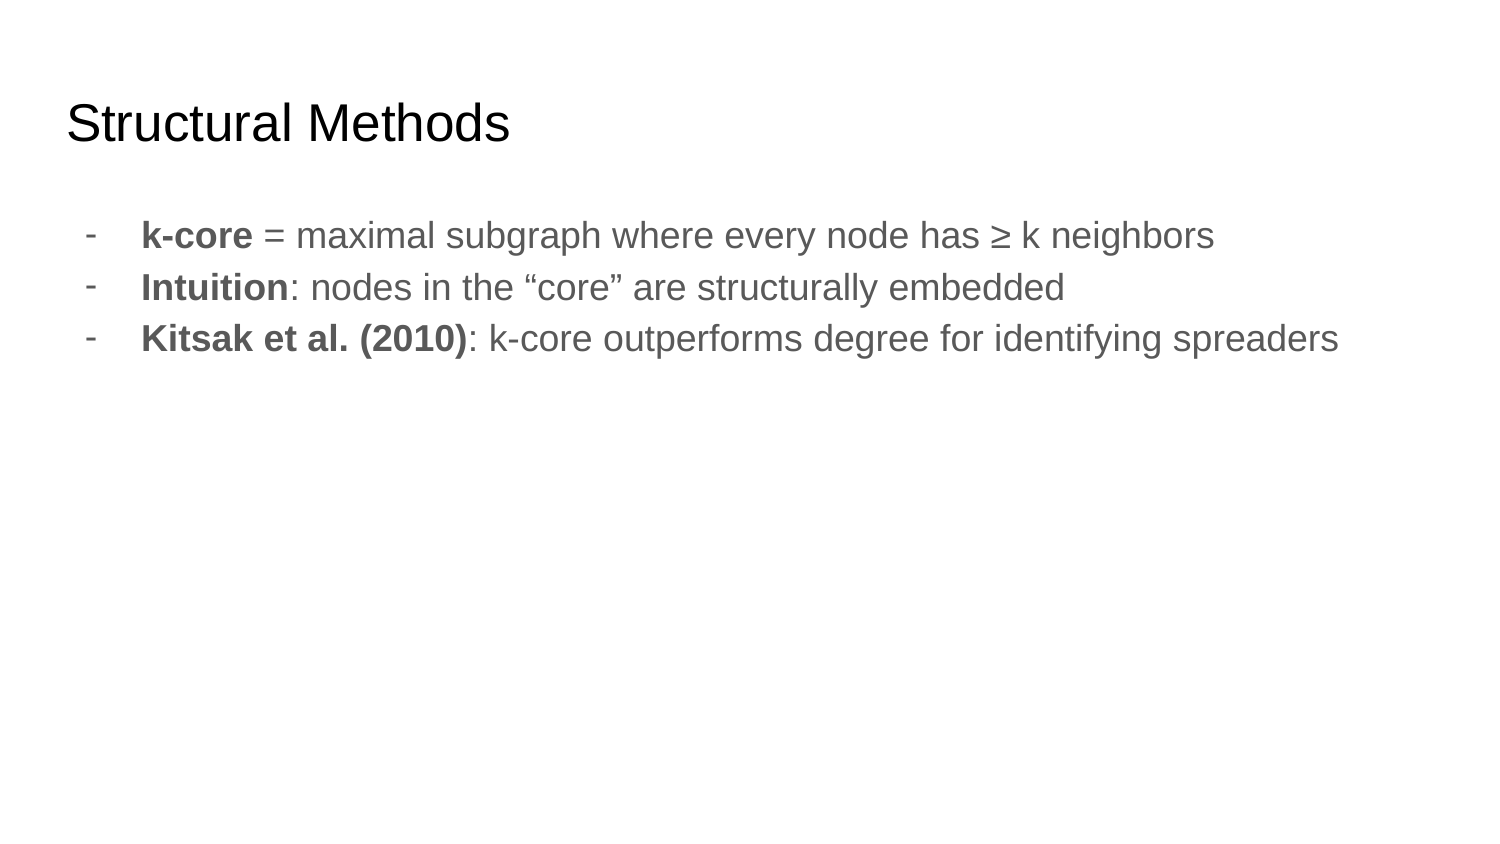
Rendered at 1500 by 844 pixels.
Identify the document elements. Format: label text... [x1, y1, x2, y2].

list k-core = maximal subgraph where every node has ≥ k neighbors Intuition: nodes in the “core” are structurally embedded Kitsak et al. (2010): k-core outperforms degree for identifying spreaders [51, 189, 1449, 750]
title Structural Methods [51, 72, 1449, 167]
